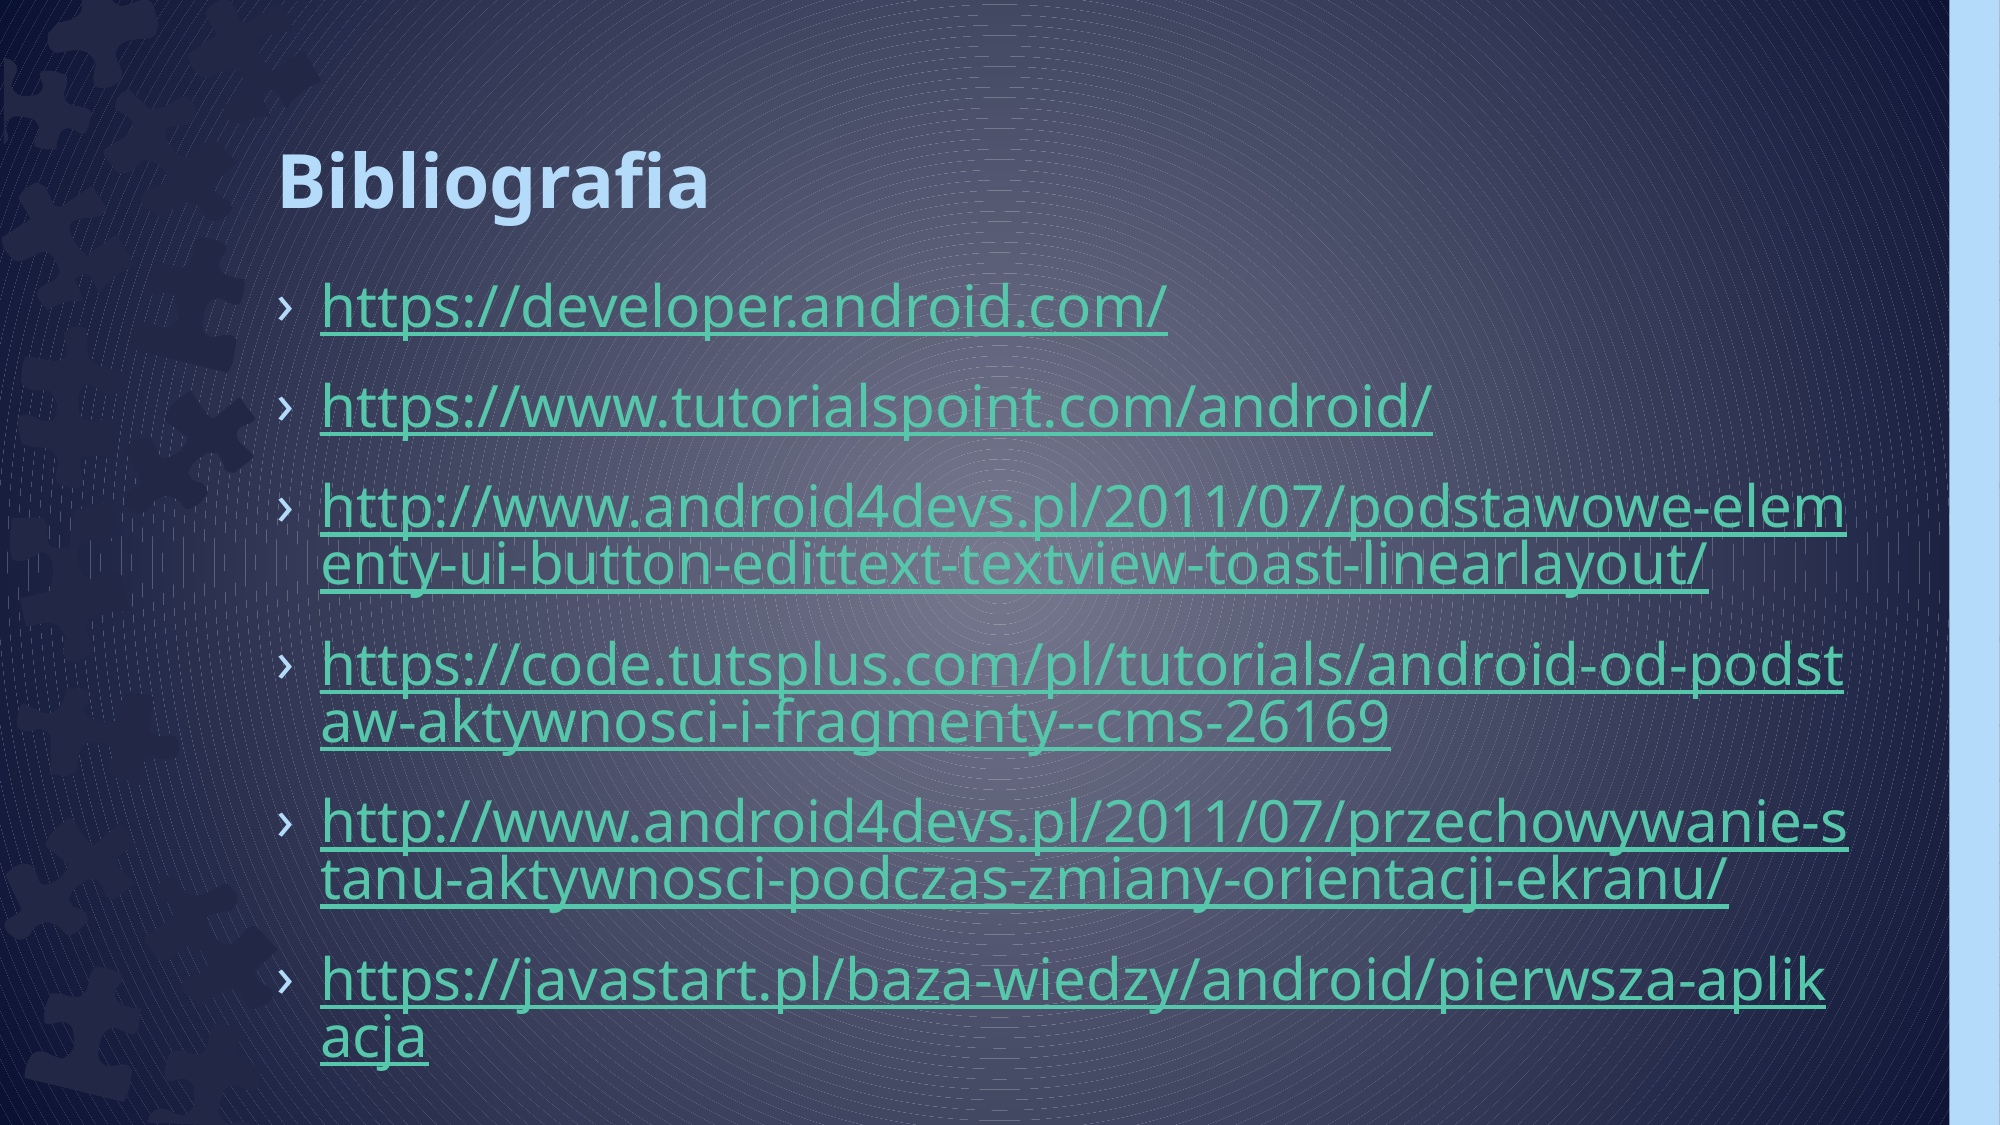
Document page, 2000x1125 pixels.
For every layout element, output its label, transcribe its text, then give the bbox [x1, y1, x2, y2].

title Bibliografia [261, 29, 1867, 233]
list https://developer.android.com/ https://www.tutorialspoint.com/android/ http://www.android4devs.pl/2011/07/podstawowe-elementy-ui-button-edittext-textview-toast-linearlayout/ https://code.tutsplus.com/pl/tutorials/android-od-podstaw-aktywnosci-i-fragmenty--cms-26169 http://www.android4devs.pl/2011/07/przechowywanie-stanu-aktywnosci-podczas-zmiany-orientacji-ekranu/ https://javastart.pl/baza-wiedzy/android/pierwsza-aplikacja [261, 262, 1867, 1013]
